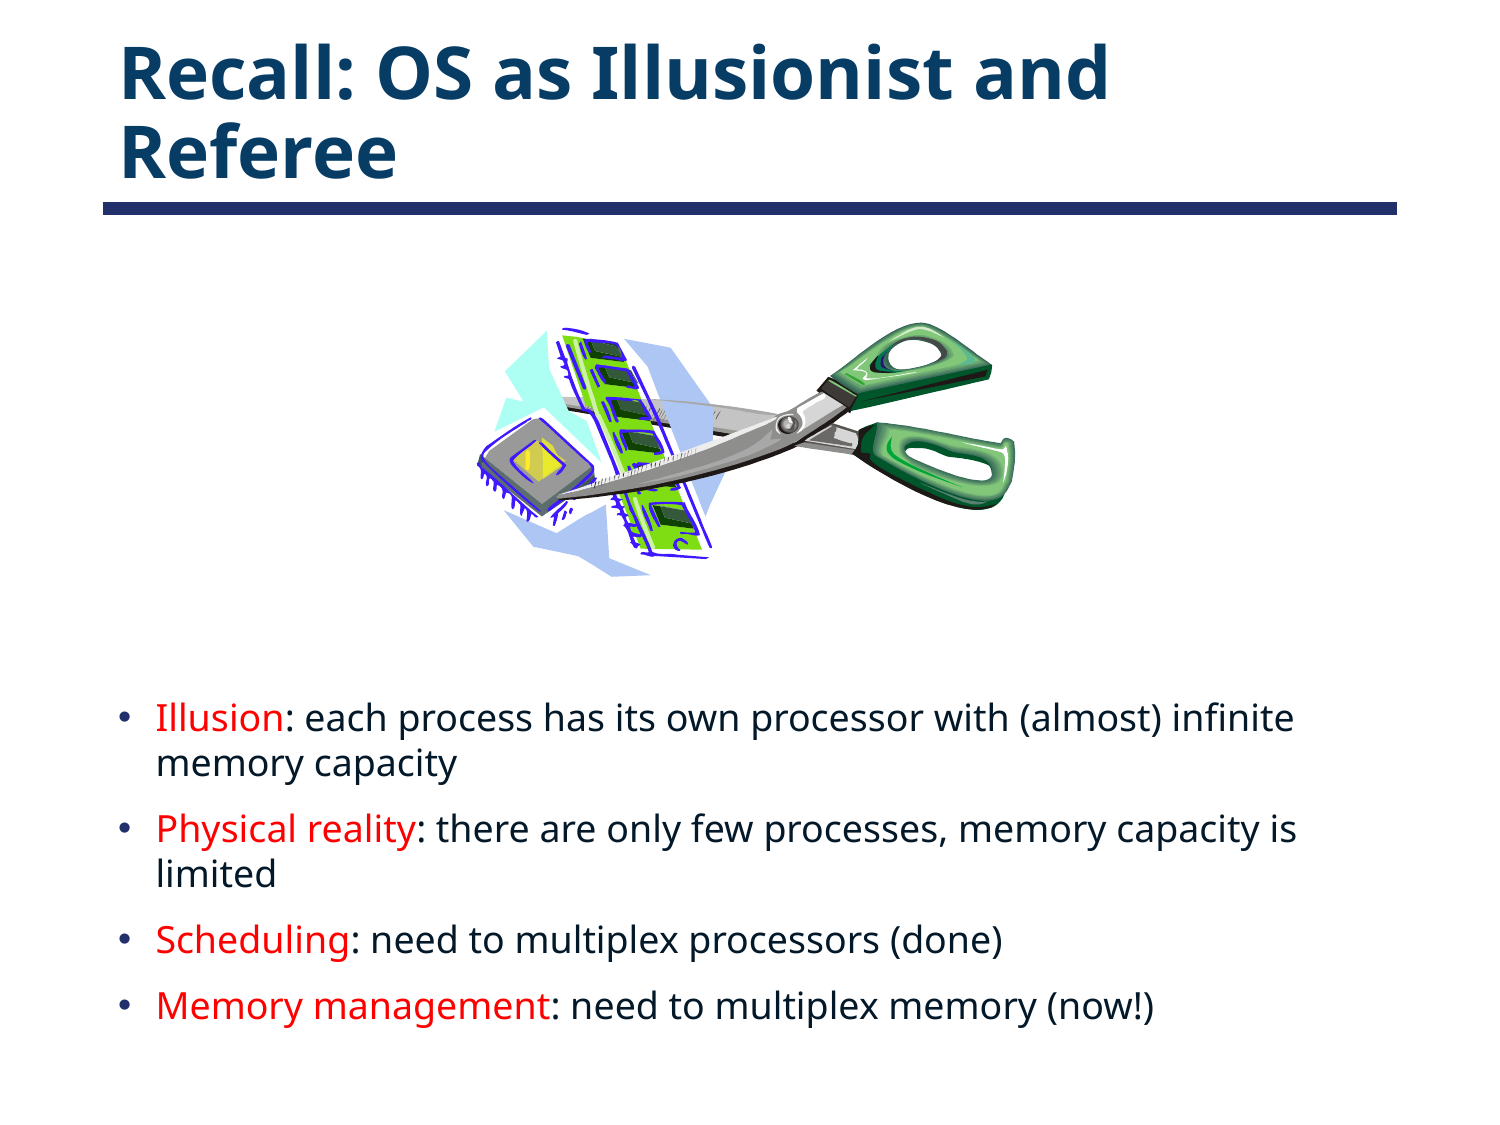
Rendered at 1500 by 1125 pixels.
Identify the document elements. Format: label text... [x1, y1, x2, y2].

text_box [484, 321, 1015, 571]
list Illusion: each process has its own processor with (almost) infinite memory capacity Physical reality: there are only few processes, memory capacity is limited Scheduling: need to multiplex processors (done) Memory management: need to multiplex memory (now!) [103, 686, 1397, 1091]
title Recall: OS as Illusionist and Referee [103, 34, 1397, 197]
